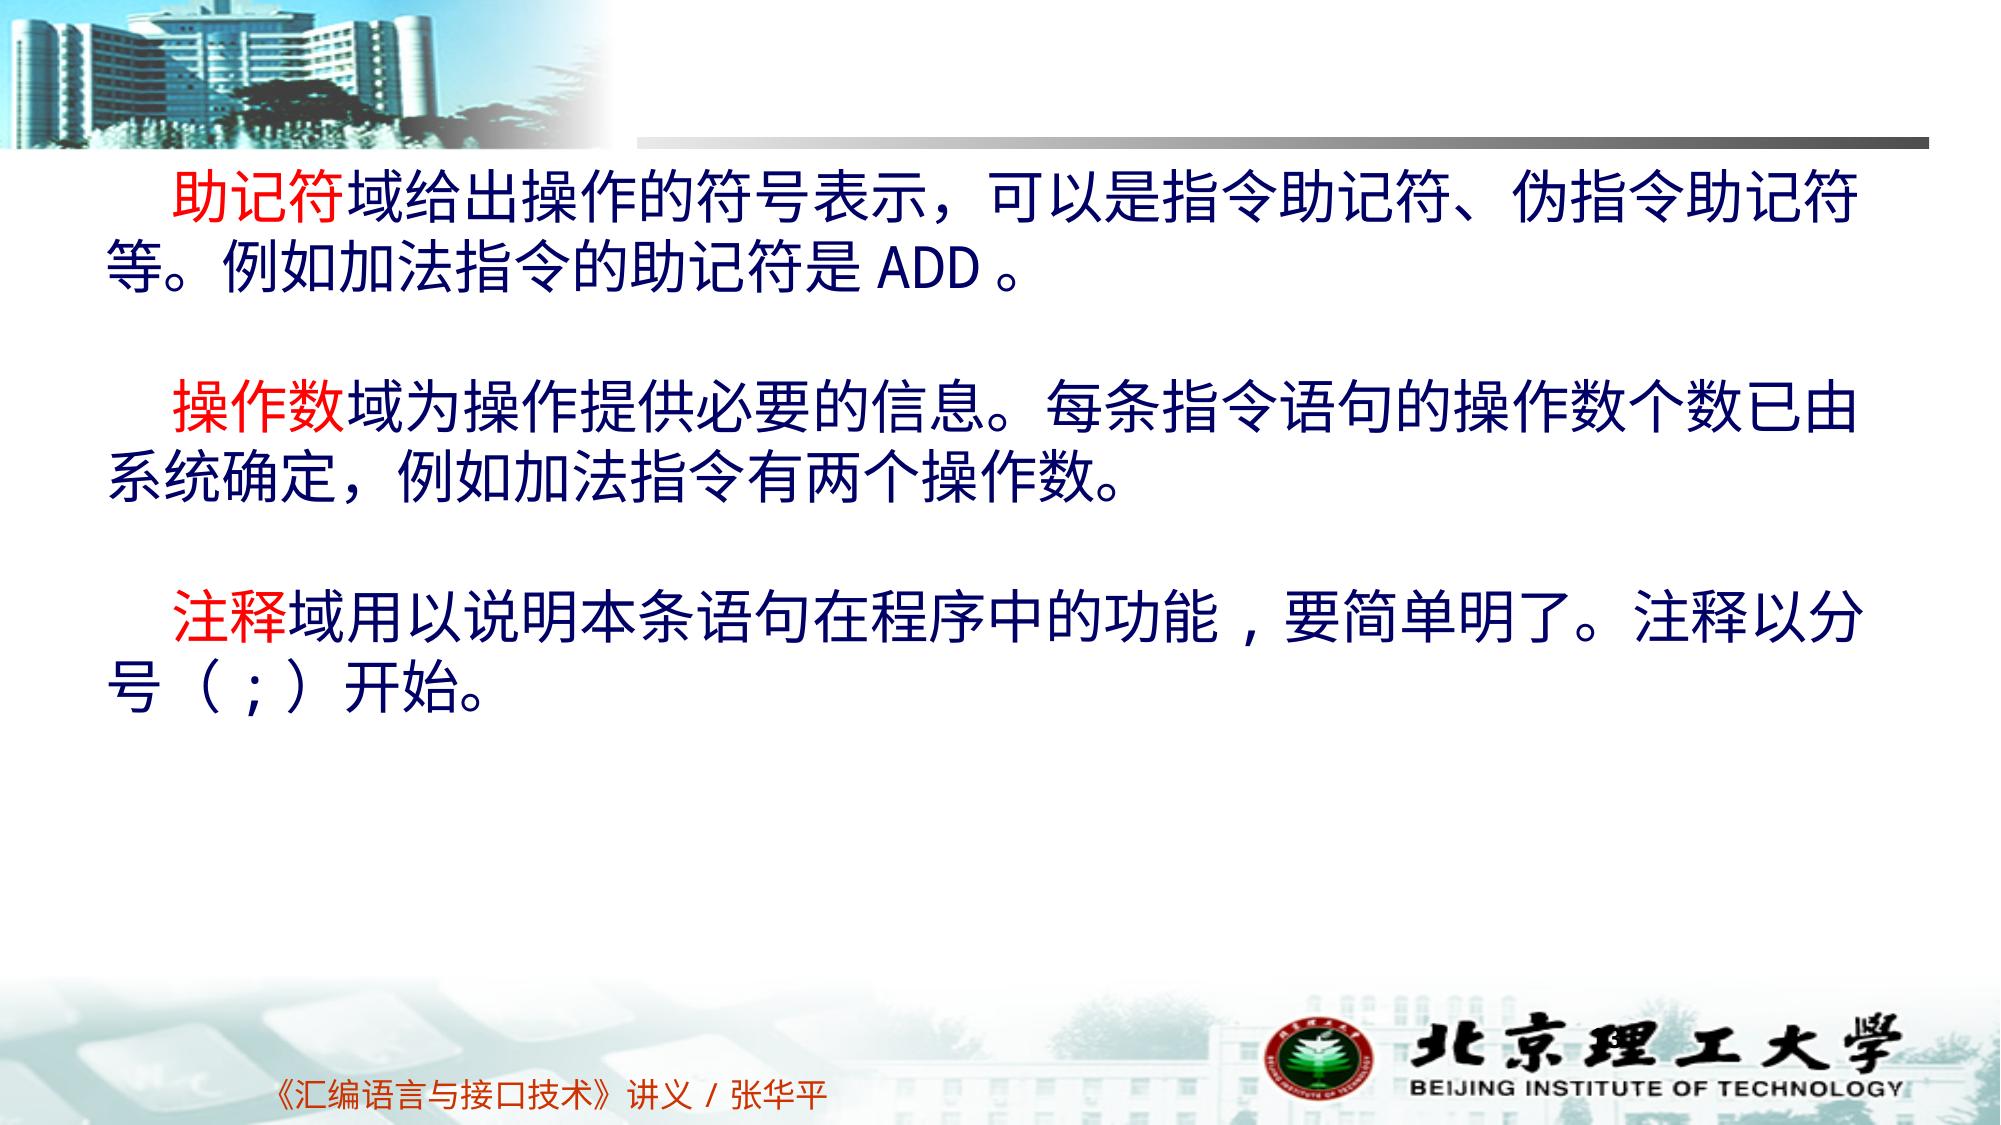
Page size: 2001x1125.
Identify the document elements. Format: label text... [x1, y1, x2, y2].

list 助记符域给出操作的符号表示，可以是指令助记符、伪指令助记符等。例如加法指令的助记符是ADD。 操作数域为操作提供必要的信息。每条指令语句的操作数个数已由系统确定，例如加法指令有两个操作数。 注释域用以说明本条语句在程序中的功能,要简单明了。注释以分号（;）开始。 [90, 153, 1922, 941]
picture [0, 0, 2000, 1125]
text_box 13 [1324, 1012, 1638, 1088]
